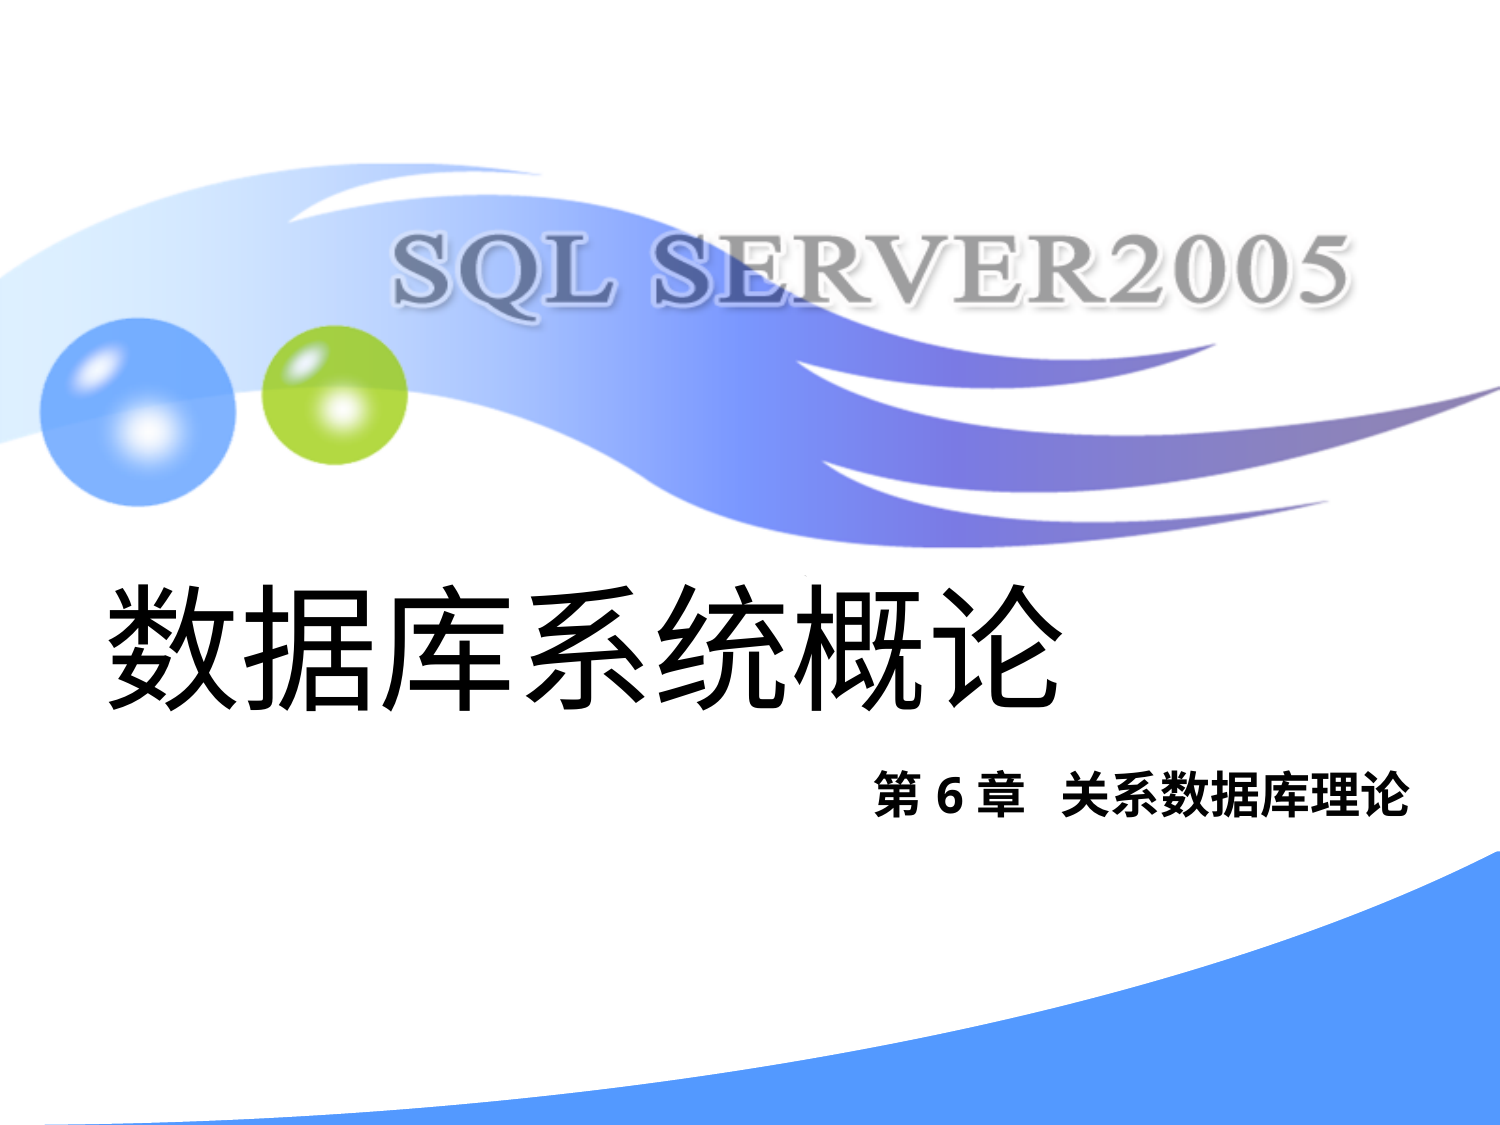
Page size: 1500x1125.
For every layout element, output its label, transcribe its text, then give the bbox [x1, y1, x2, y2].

picture [0, 108, 1500, 575]
title 数据库系统概论 [89, 587, 1259, 704]
text_box 第6章 关系数据库理论 [858, 756, 1426, 831]
